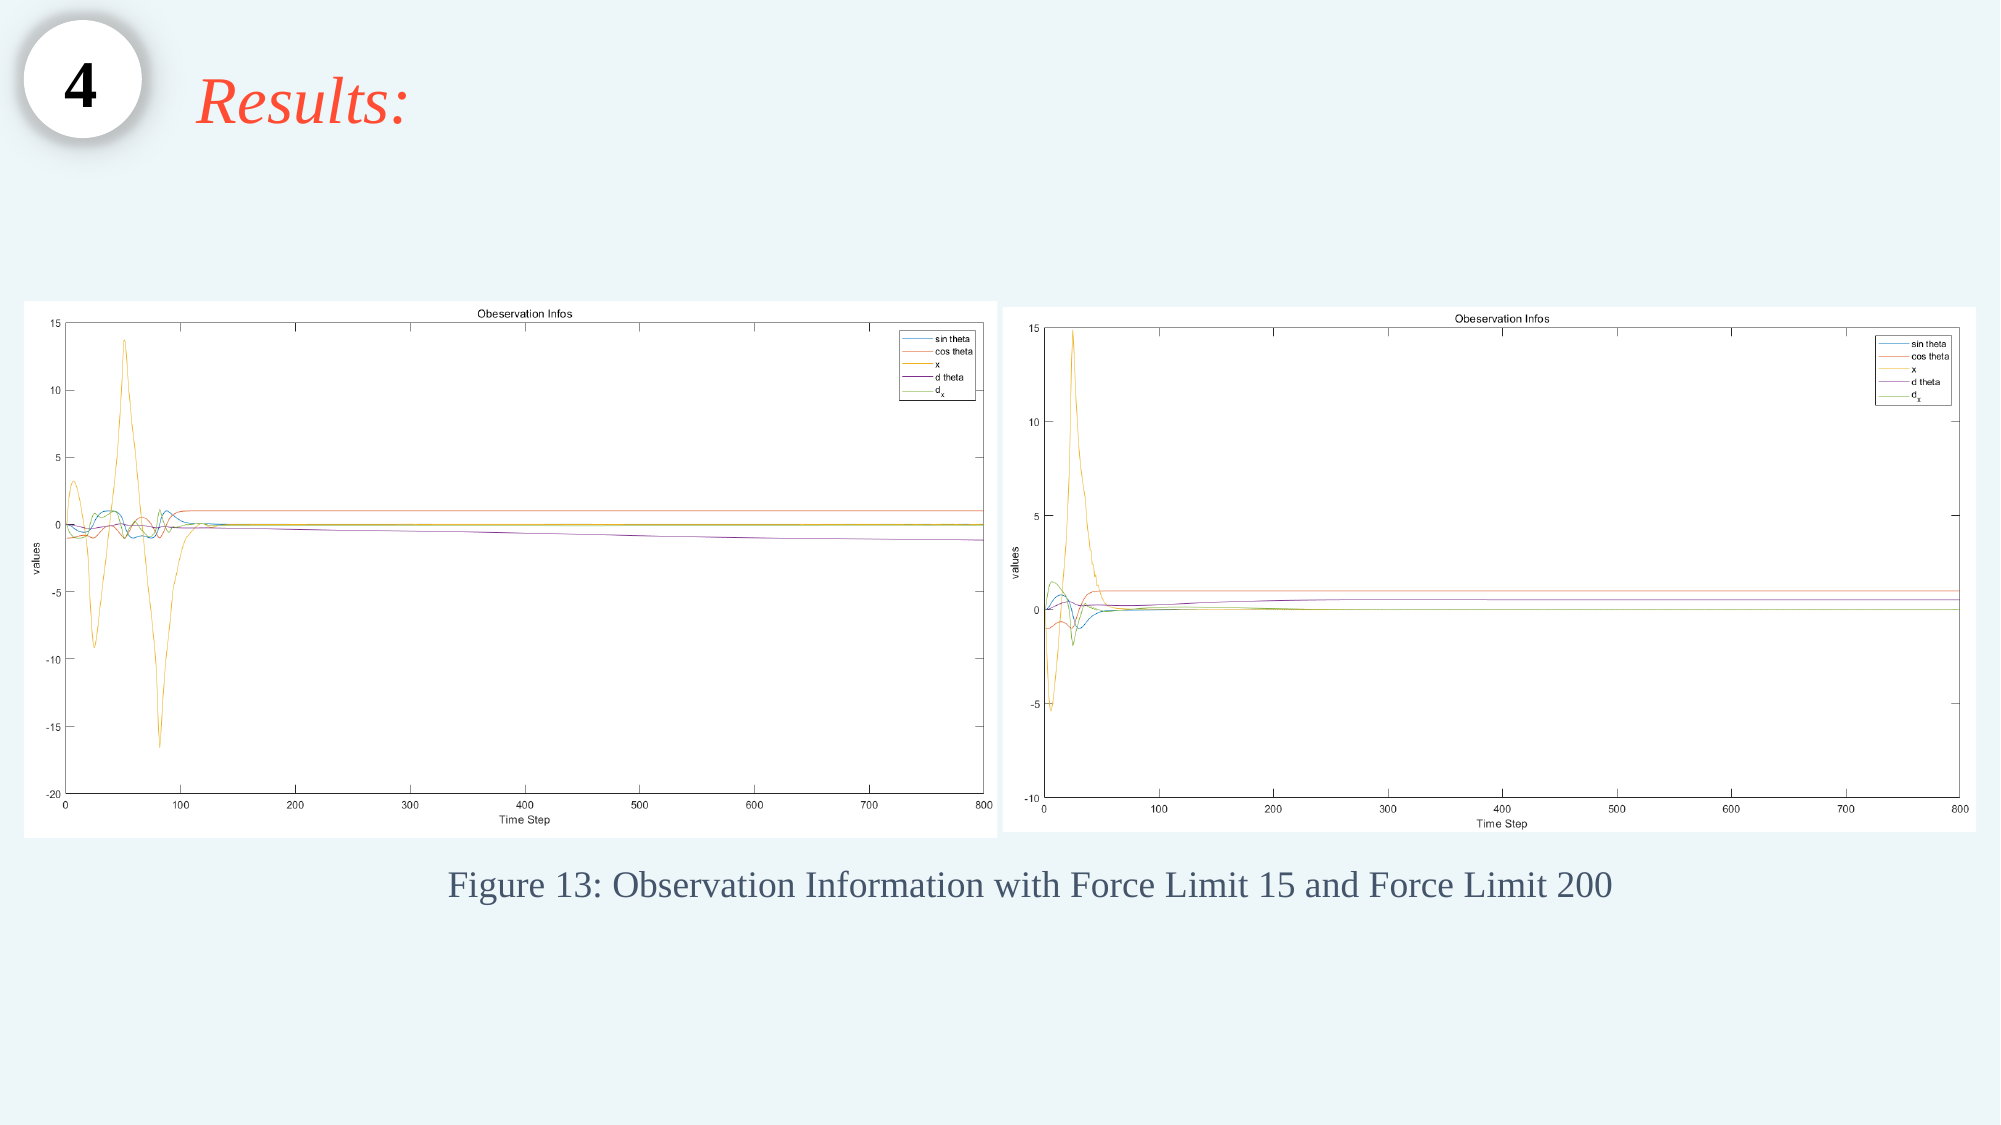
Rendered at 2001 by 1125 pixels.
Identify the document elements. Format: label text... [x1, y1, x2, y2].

text_box Figure 13: Observation Information with Force Limit 15 and Force Limit 200 [432, 852, 1746, 1003]
picture [1002, 307, 1977, 832]
picture [23, 301, 998, 838]
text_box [23, 20, 1312, 139]
